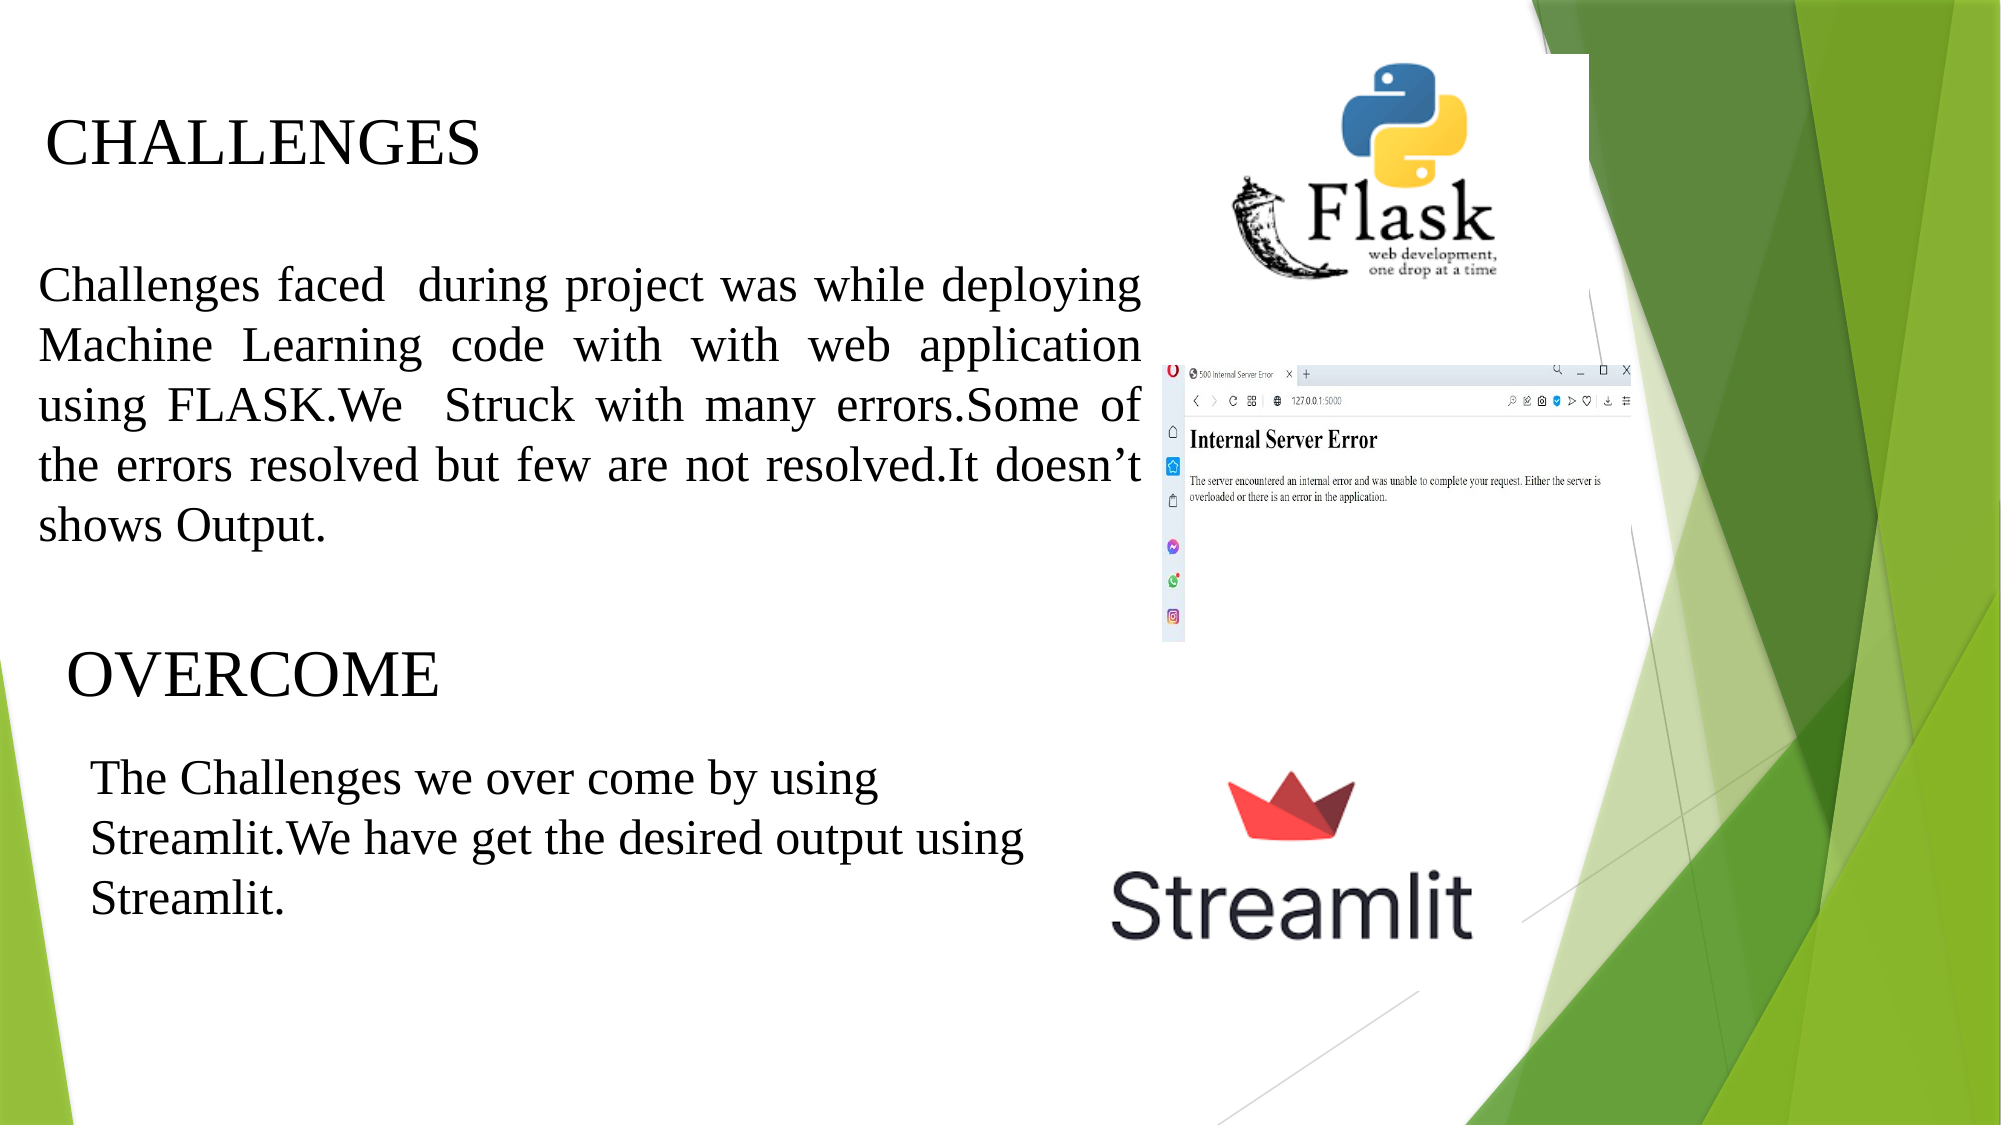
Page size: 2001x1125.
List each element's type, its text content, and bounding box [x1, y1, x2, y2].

text_box CHALLENGES [31, 90, 499, 186]
picture [1143, 53, 1589, 332]
text_box The Challenges we over come by using Streamlit.We have get the desired output using Streamlit. [75, 736, 1056, 932]
picture [1061, 721, 1522, 991]
text_box OVERCOME [52, 622, 478, 717]
text_box Challenges faced during project was while deploying Machine Learning code with with web application using FLASK.We Struck with many errors.Some of the errors resolved but few are not resolved.It doesn’t shows Output. [23, 243, 1158, 559]
picture [1156, 364, 1632, 643]
